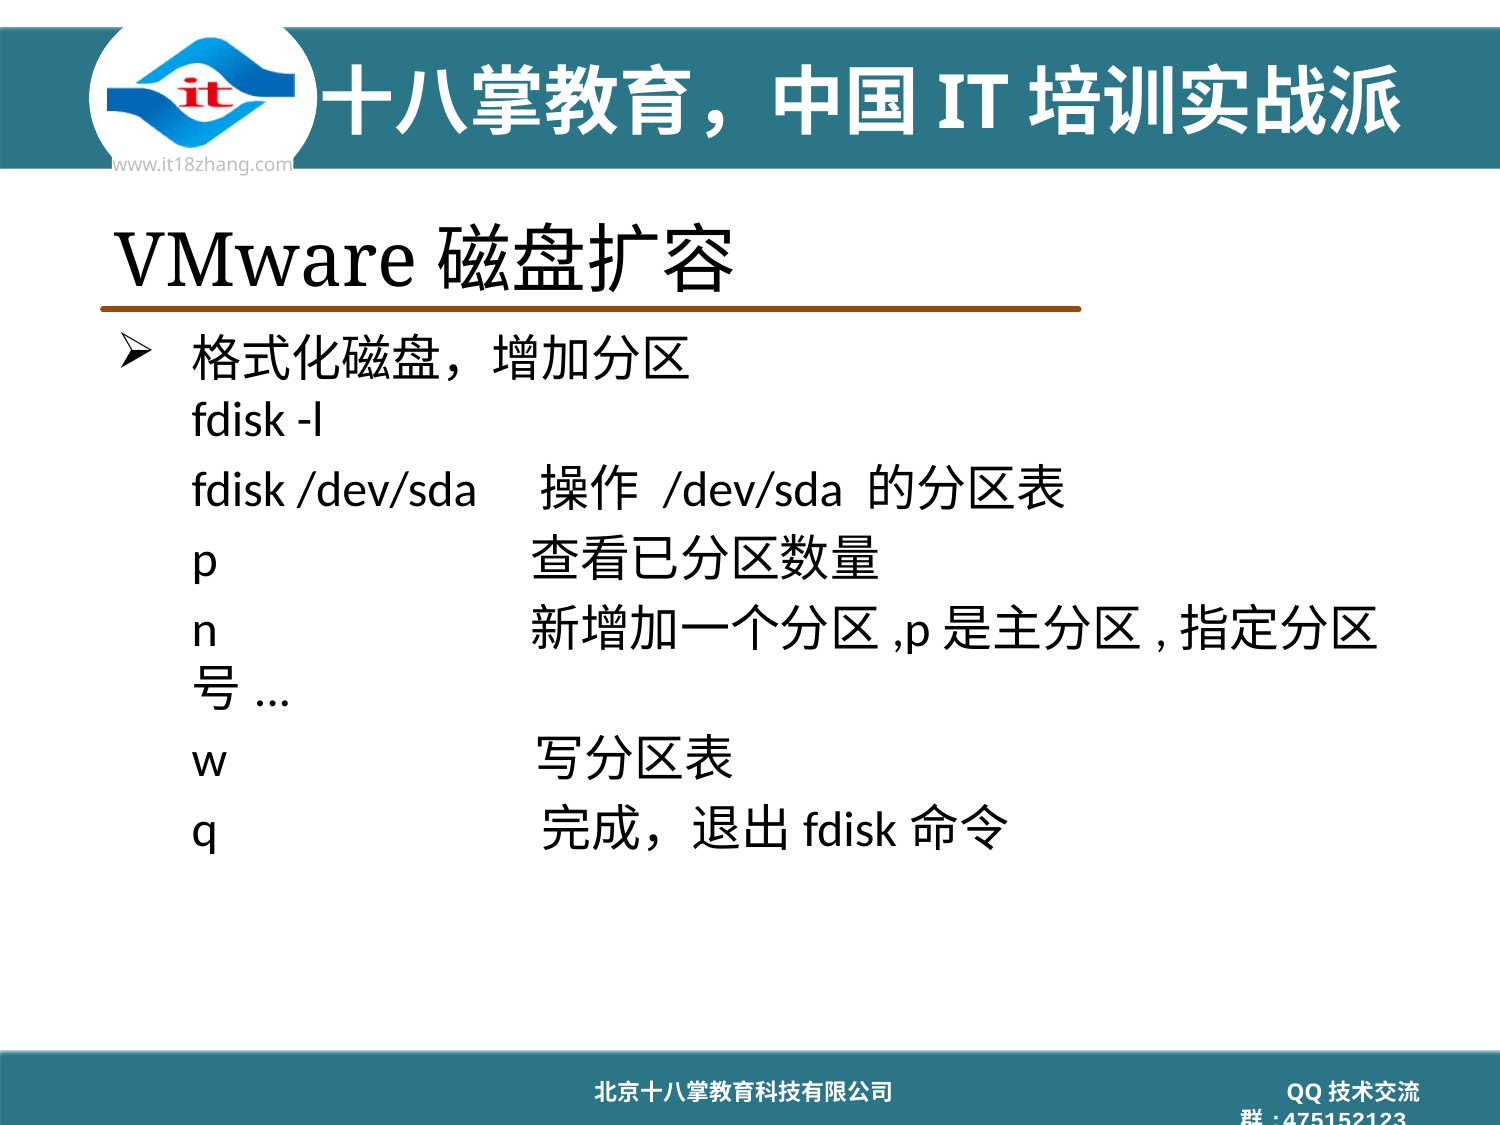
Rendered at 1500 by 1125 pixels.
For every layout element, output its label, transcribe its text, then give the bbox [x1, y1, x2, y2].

picture [107, 37, 295, 148]
list 格式化磁盘，增加分区 fdisk -l fdisk /dev/sda 操作 /dev/sda 的分区表 p 查看已分区数量 n 新增加一个分区,p是主分区,指定分区号... w 写分区表 q 完成，退出fdisk命令 [101, 319, 1424, 1017]
title VMware磁盘扩容 [100, 204, 1424, 303]
